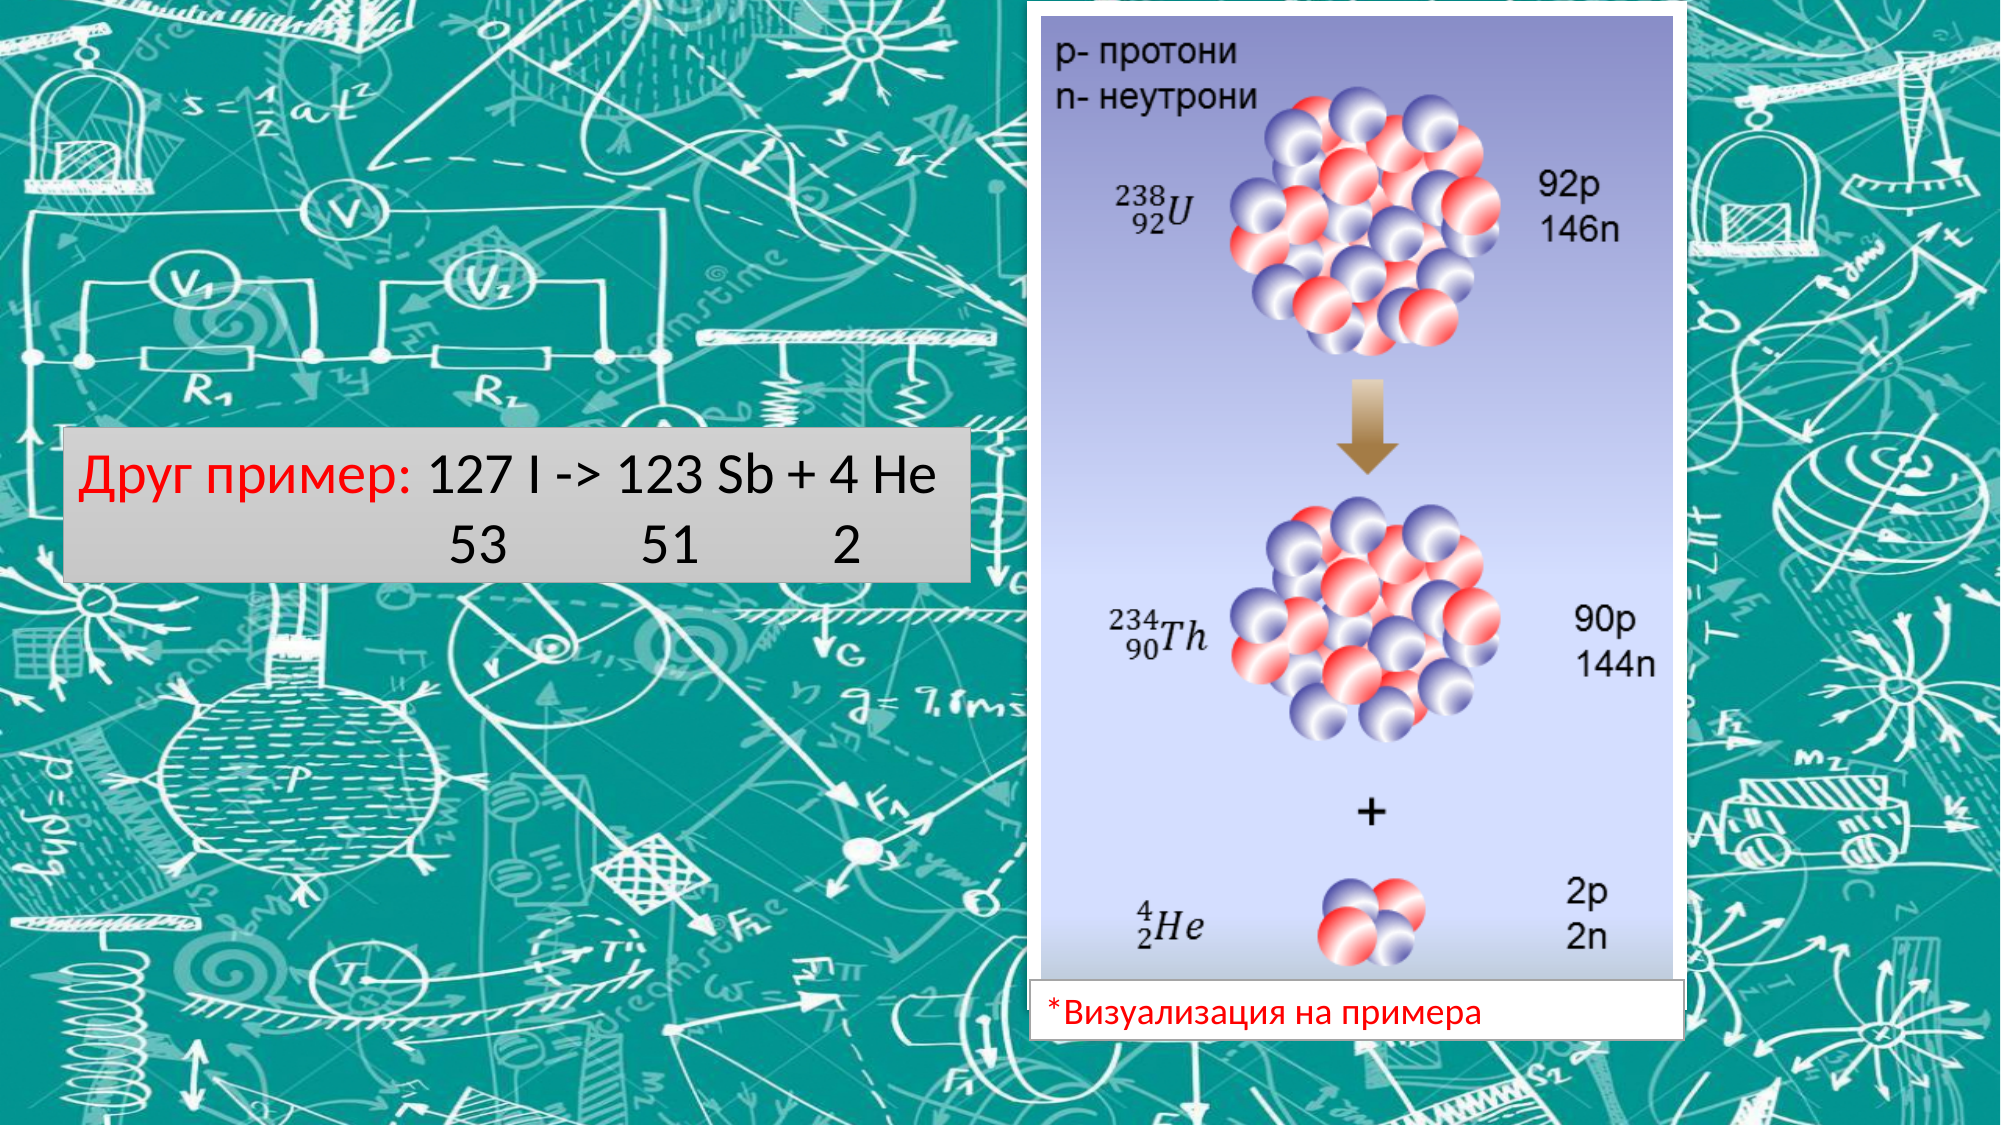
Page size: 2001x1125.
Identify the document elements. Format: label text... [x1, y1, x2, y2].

text_box Друг пример: 127 I -> 123 Sb + 4 He 53 51 2 [63, 427, 971, 583]
text_box *Визуализация на примера [1029, 979, 1685, 1041]
picture [0, 0, 2001, 1125]
